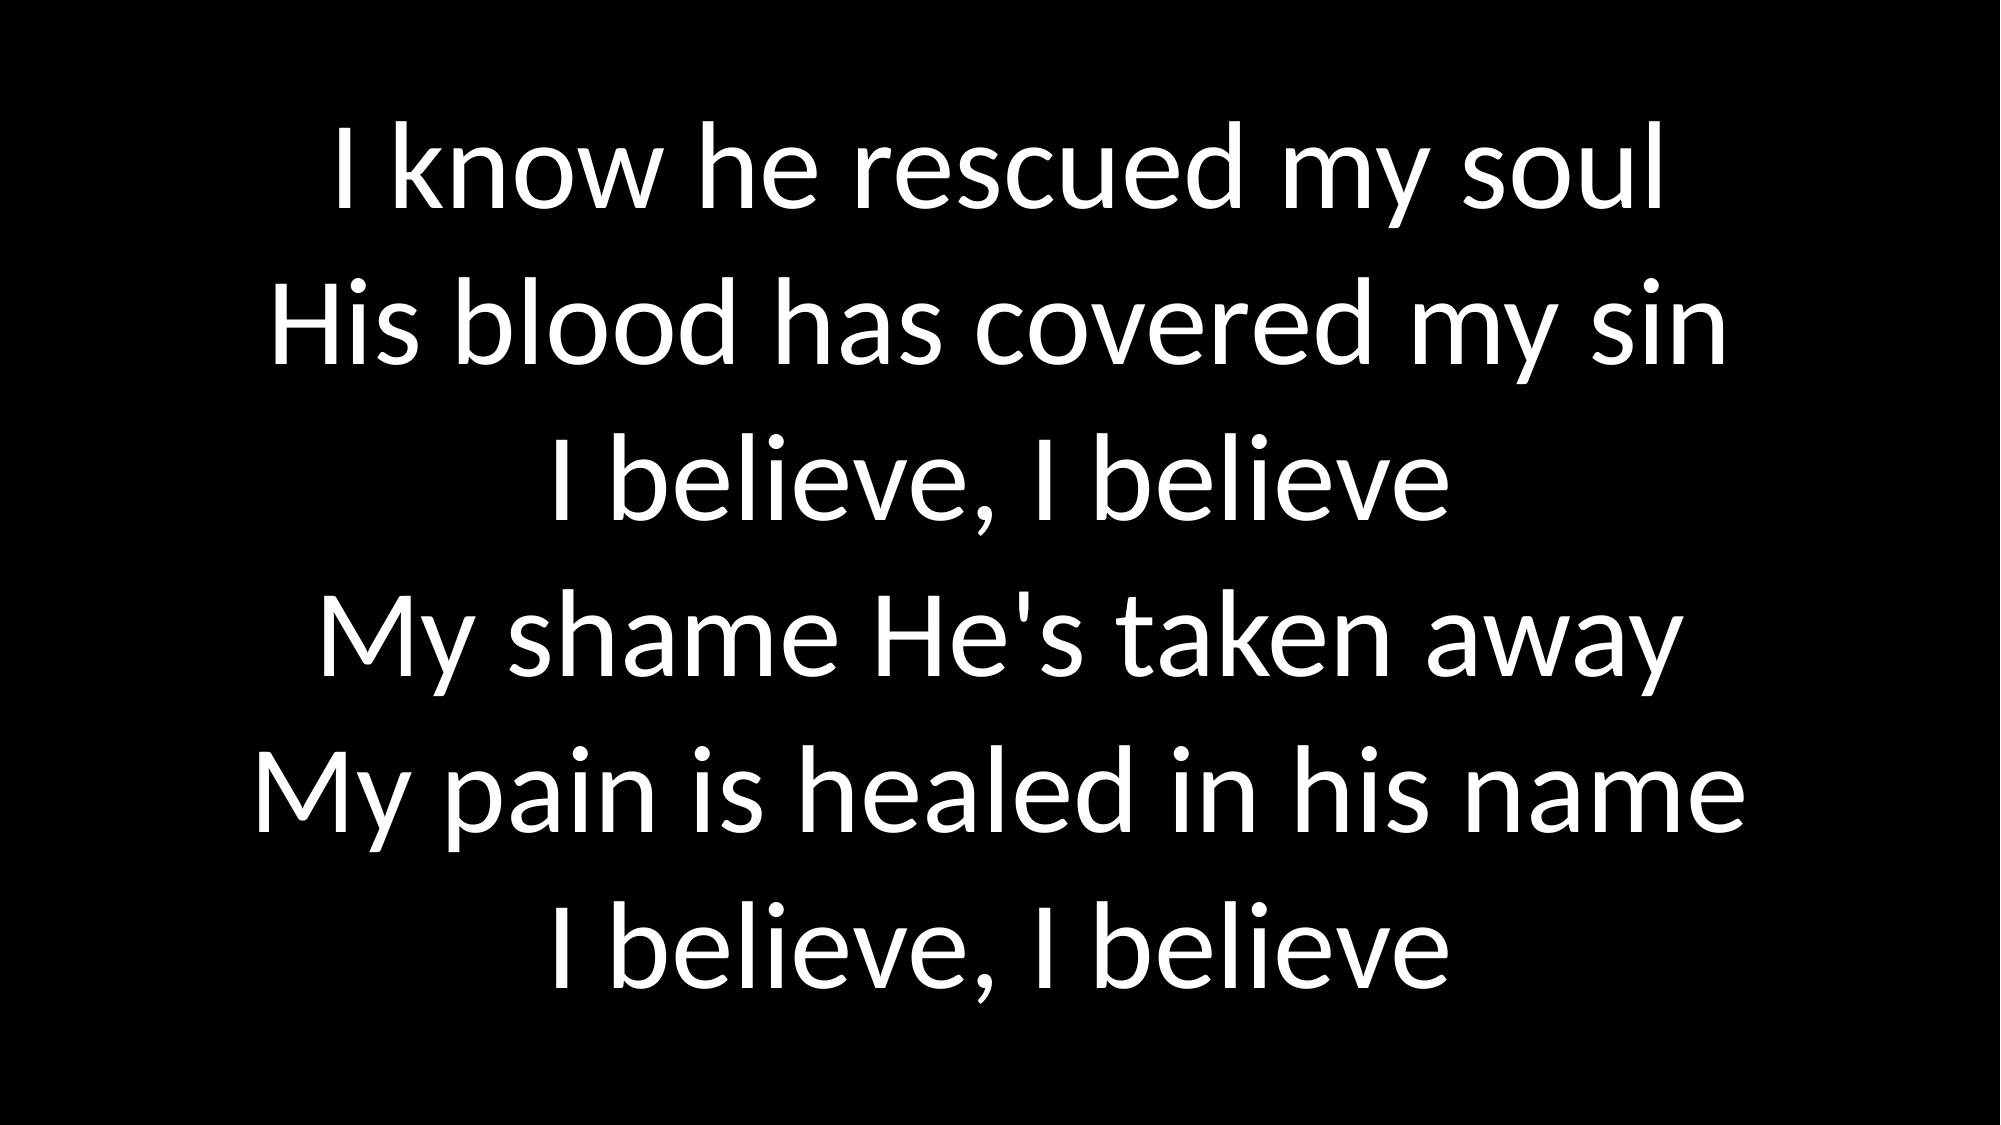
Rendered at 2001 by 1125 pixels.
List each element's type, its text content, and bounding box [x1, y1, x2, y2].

subtitle I know he rescued my soul His blood has covered my sin I believe, I believe My shame He's taken away My pain is healed in his name I believe, I believe [145, 93, 1855, 1023]
